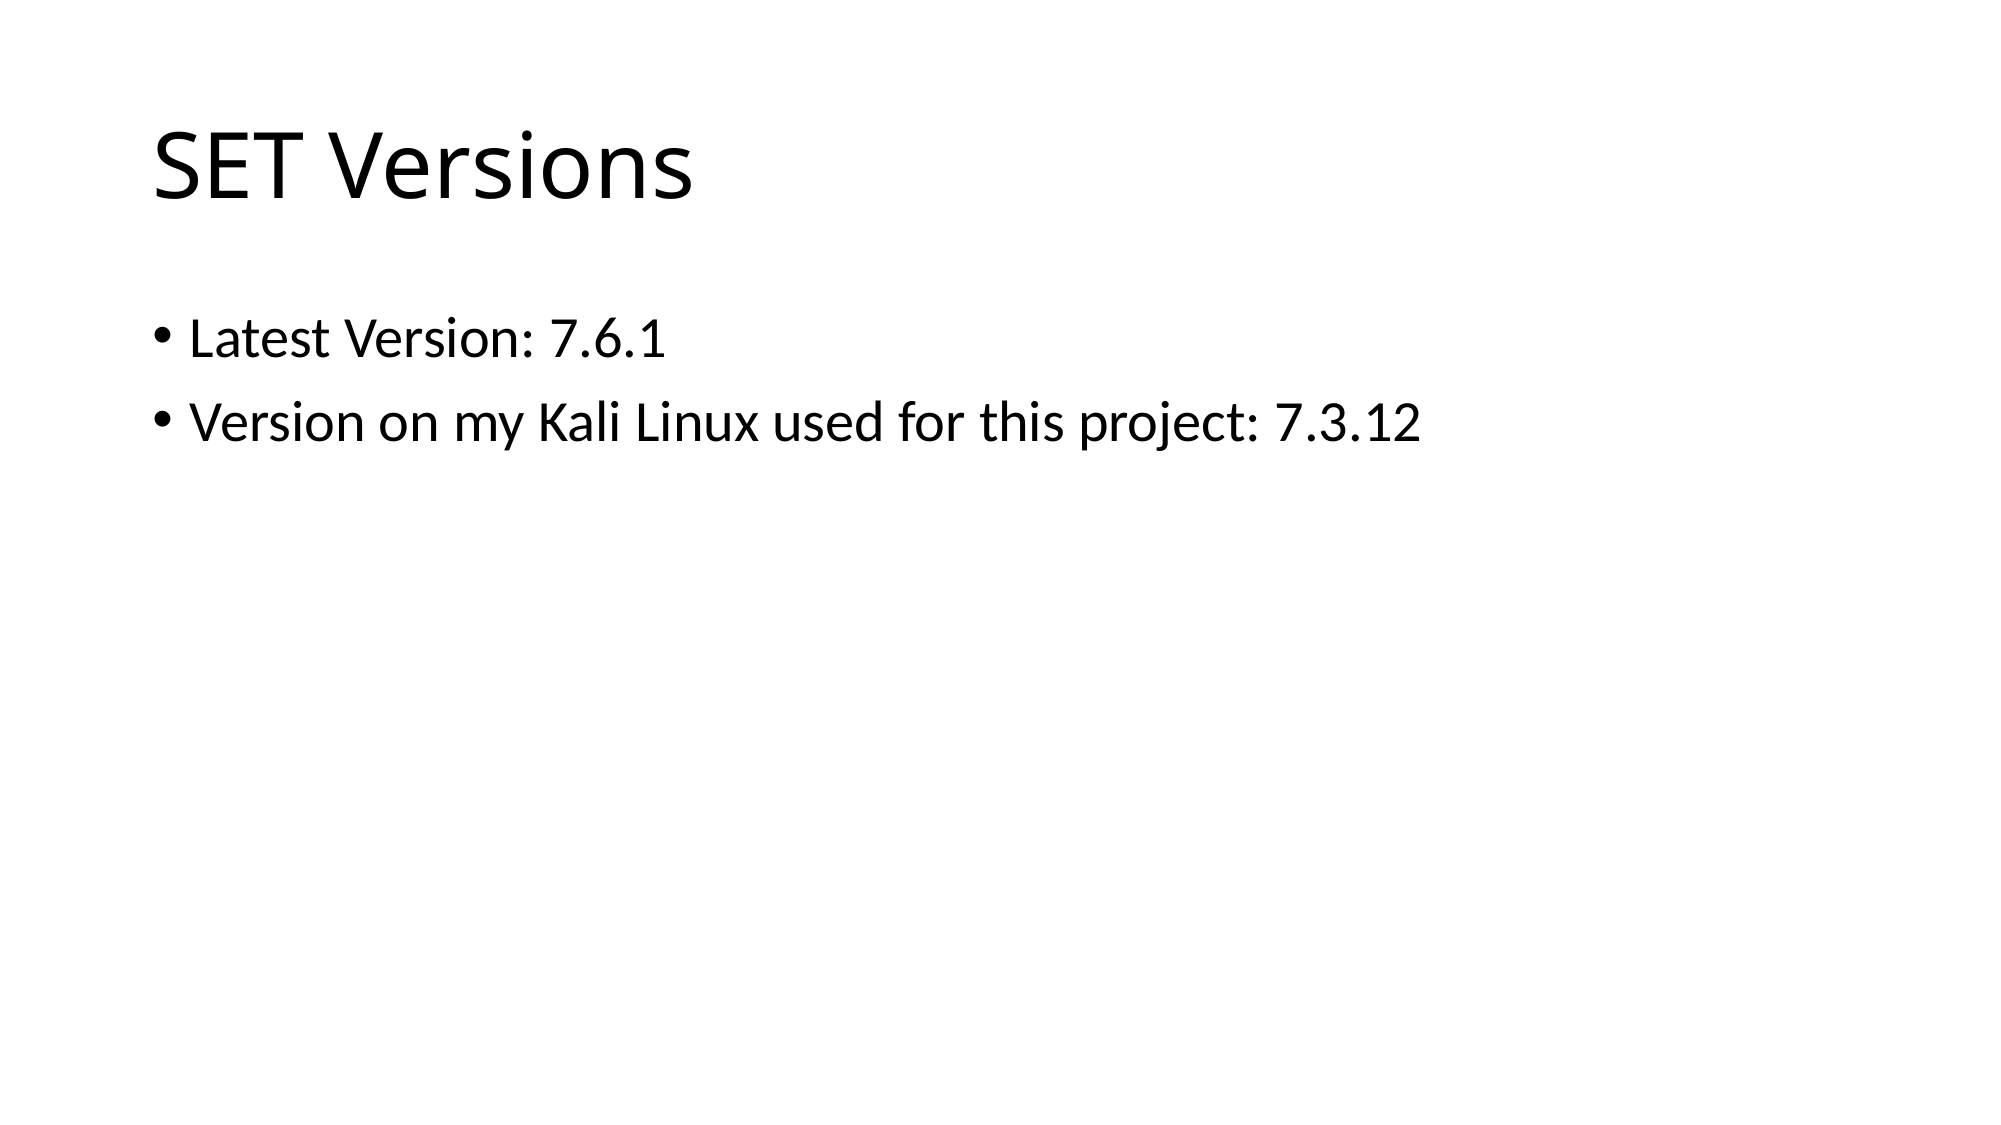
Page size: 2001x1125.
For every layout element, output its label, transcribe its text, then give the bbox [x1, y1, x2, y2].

list Latest Version: 7.6.1 Version on my Kali Linux used for this project: 7.3.12 [137, 299, 1863, 1014]
title SET Versions [137, 59, 1863, 278]
